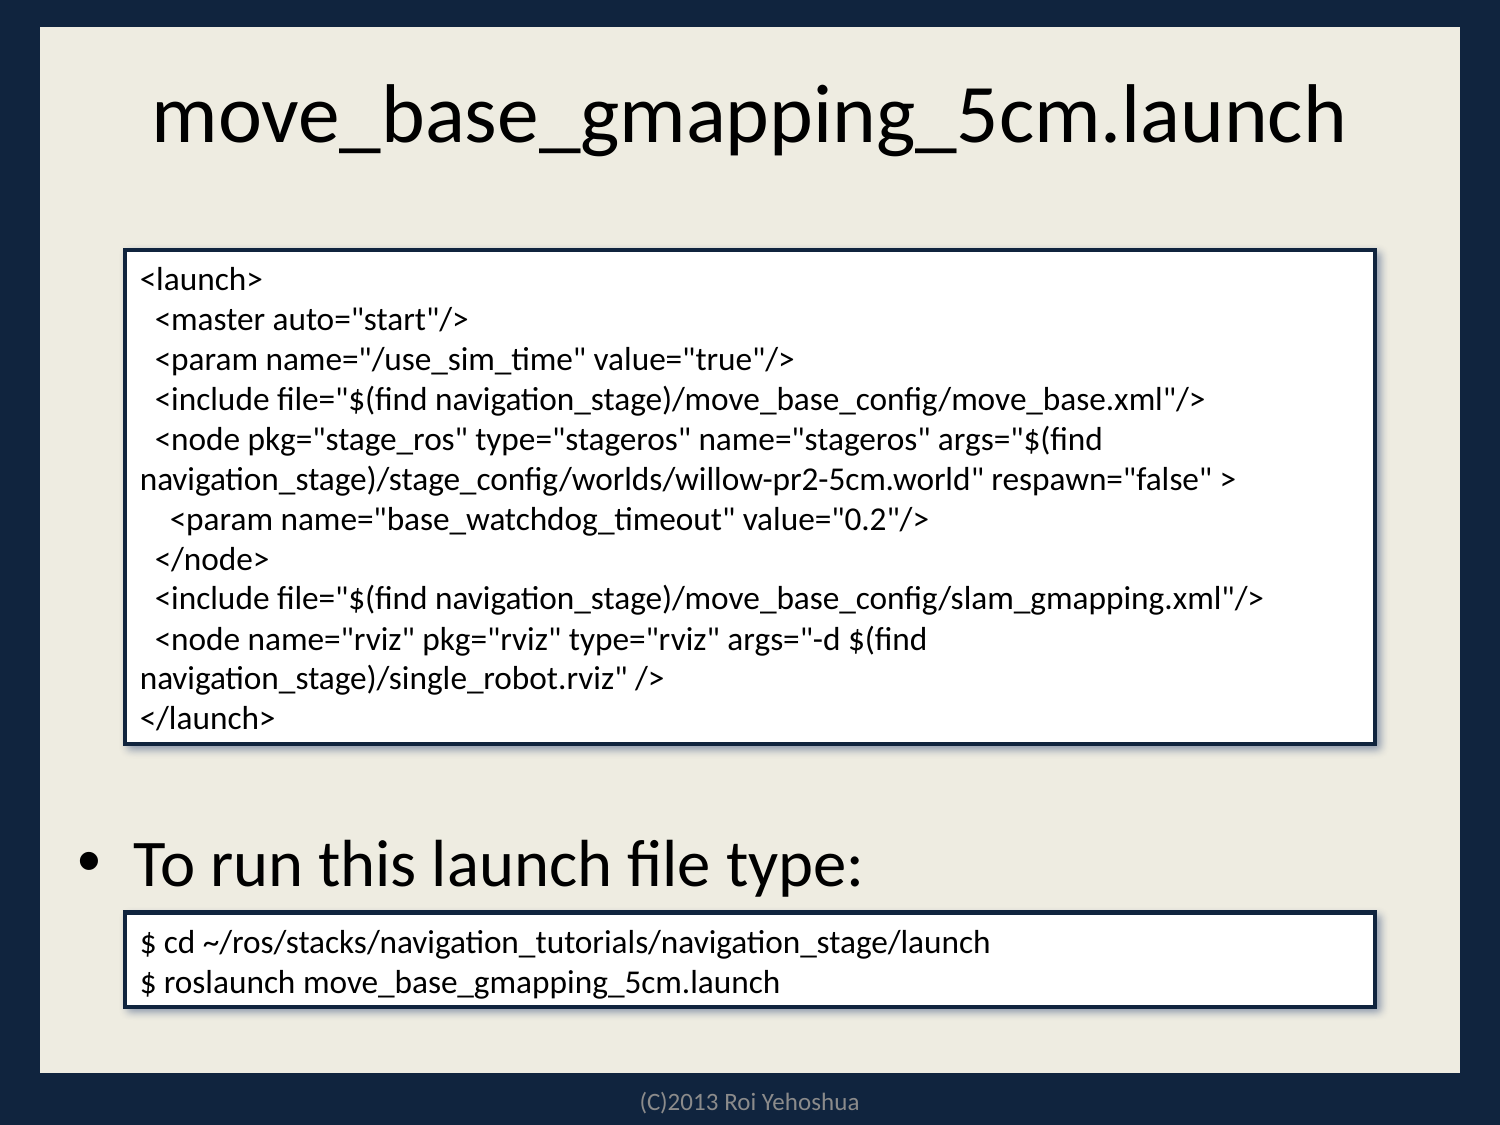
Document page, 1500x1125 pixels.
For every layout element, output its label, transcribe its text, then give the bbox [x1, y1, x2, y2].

footer (C)2013 Roi Yehoshua [512, 1105, 988, 1125]
title move_base_gmapping_5cm.launch [37, 31, 1463, 188]
text_box <launch> <master auto="start"/> <param name="/use_sim_time" value="true"/> <include file="$(find navigation_stage)/move_base_config/move_base.xml"/> <node pkg="stage_ros" type="stageros" name="stageros" args="$(find navigation_stage)/stage_config/worlds/willow-pr2-5cm.world" respawn="false" > <param name="base_watchdog_timeout" value="0.2"/> </node> <include file="$(find navigation_stage)/move_base_config/slam_gmapping.xml"/> <node name="rviz" pkg="rviz" type="rviz" args="-d $(find navigation_stage)/single_robot.rviz" /> </launch> [125, 249, 1375, 744]
text_box To run this launch file type: [62, 812, 1488, 1105]
text_box $ cd ~/ros/stacks/navigation_tutorials/navigation_stage/launch $ roslaunch move_base_gmapping_5cm.launch [125, 912, 1375, 1008]
list [37, 200, 1463, 1080]
